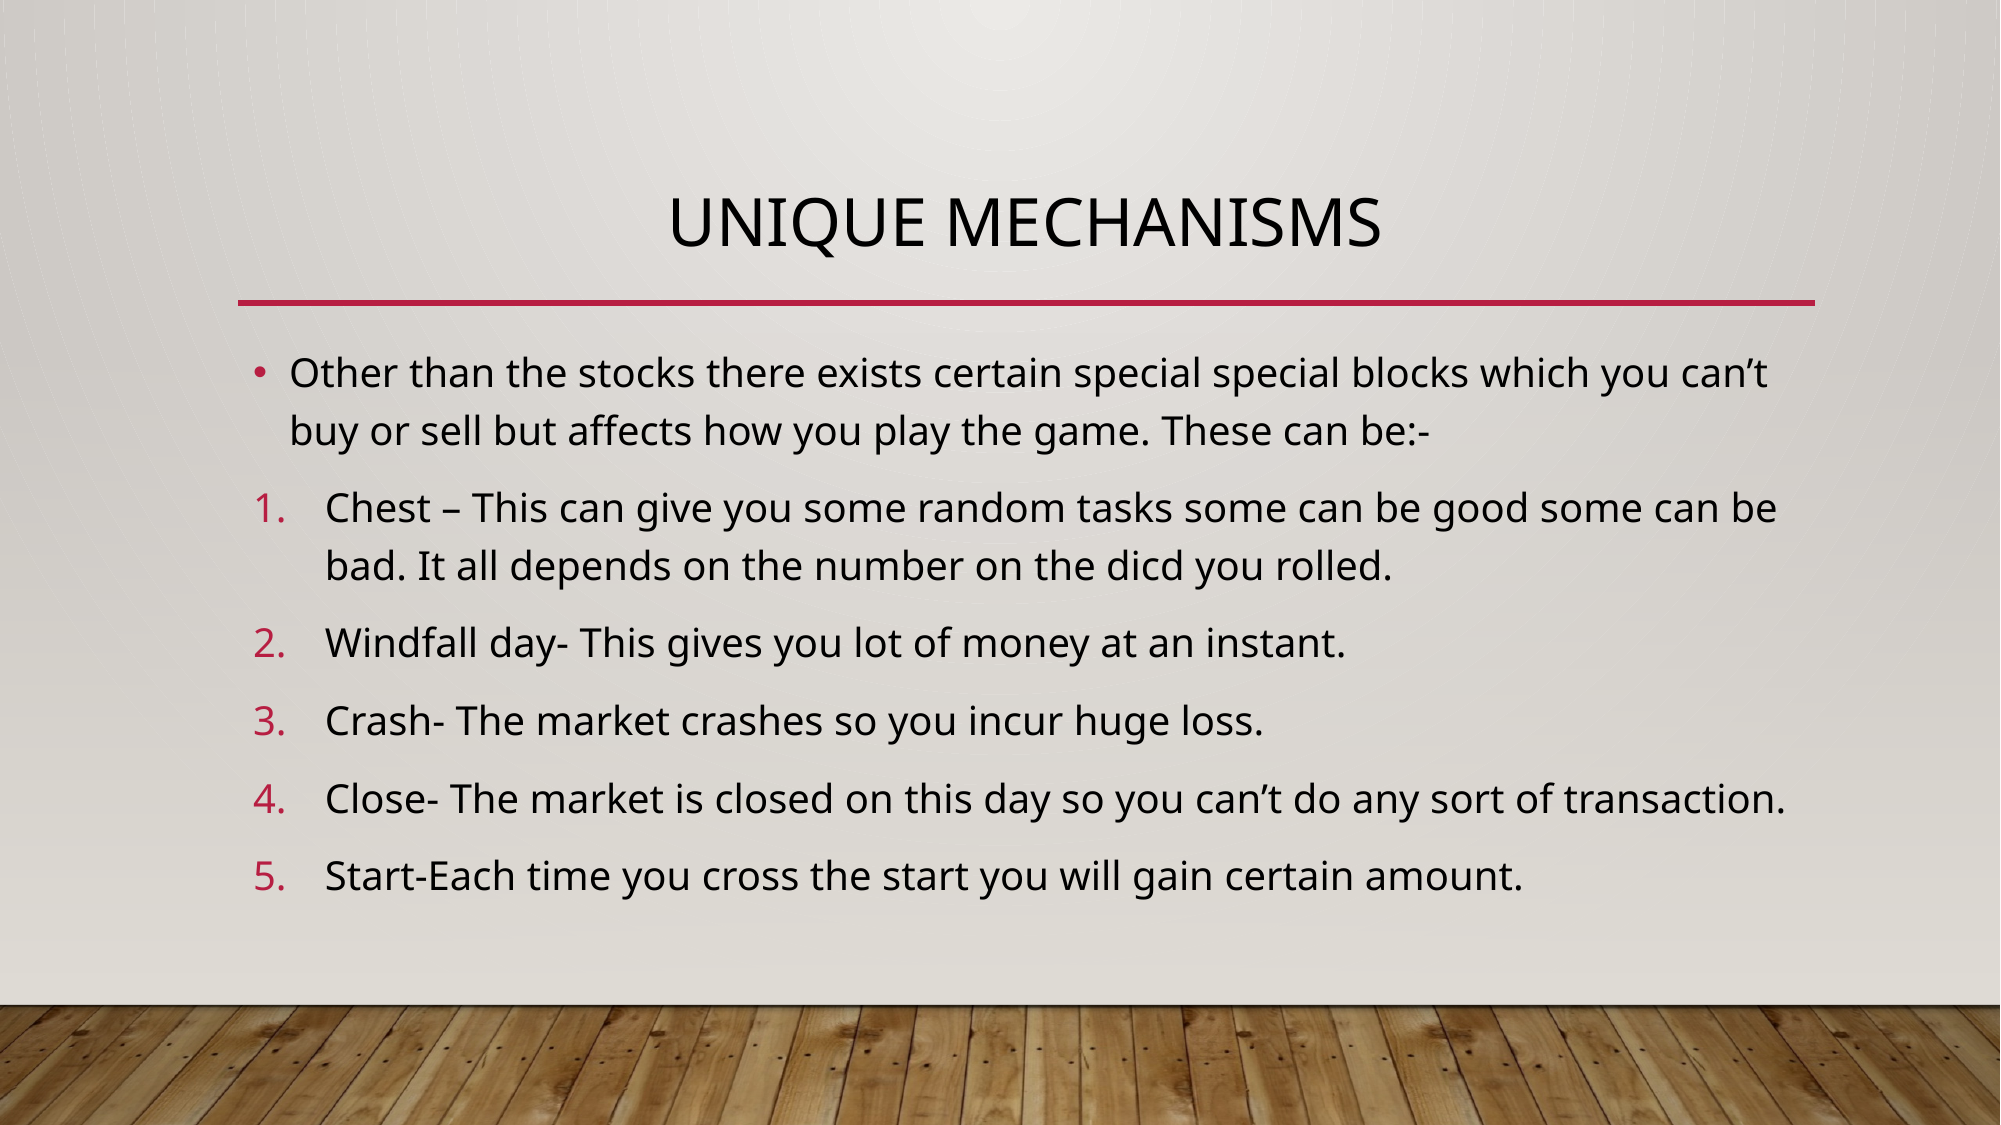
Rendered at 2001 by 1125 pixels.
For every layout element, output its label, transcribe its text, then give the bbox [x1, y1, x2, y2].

list Other than the stocks there exists certain special special blocks which you can’t buy or sell but affects how you play the game. These can be:- Chest – This can give you some random tasks some can be good some can be bad. It all depends on the number on the dicd you rolled. Windfall day- This gives you lot of money at an instant. Crash- The market crashes so you incur huge loss. Close- The market is closed on this day so you can’t do any sort of transaction. Start-Each time you cross the start you will gain certain amount. [238, 330, 1814, 950]
title UNIQUE MECHANISMS [238, 131, 1814, 305]
picture [0, 1005, 2000, 1125]
